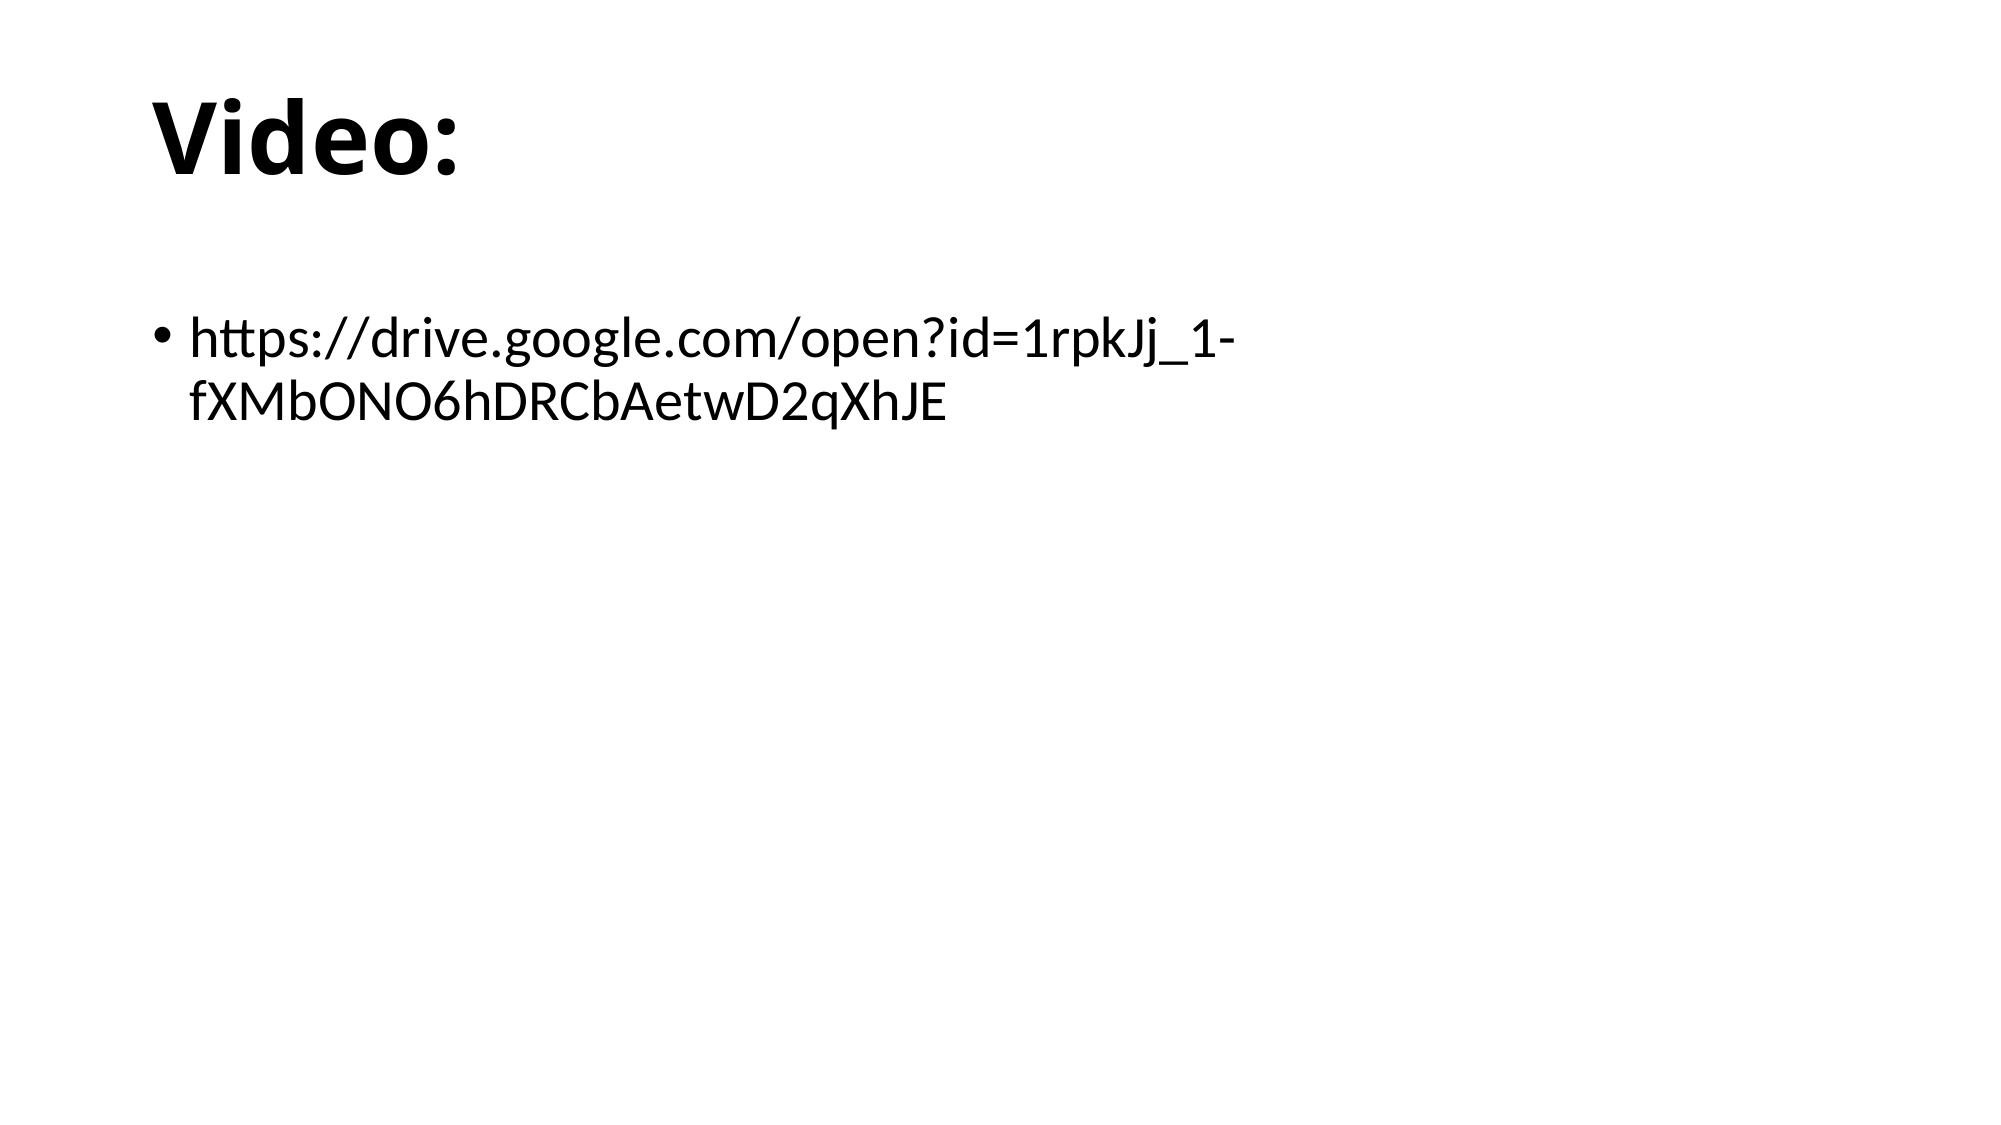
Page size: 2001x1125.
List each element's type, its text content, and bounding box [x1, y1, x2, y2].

title Video: [137, 59, 1848, 225]
list https://drive.google.com/open?id=1rpkJj_1-fXMbONO6hDRCbAetwD2qXhJE [137, 299, 1863, 1014]
